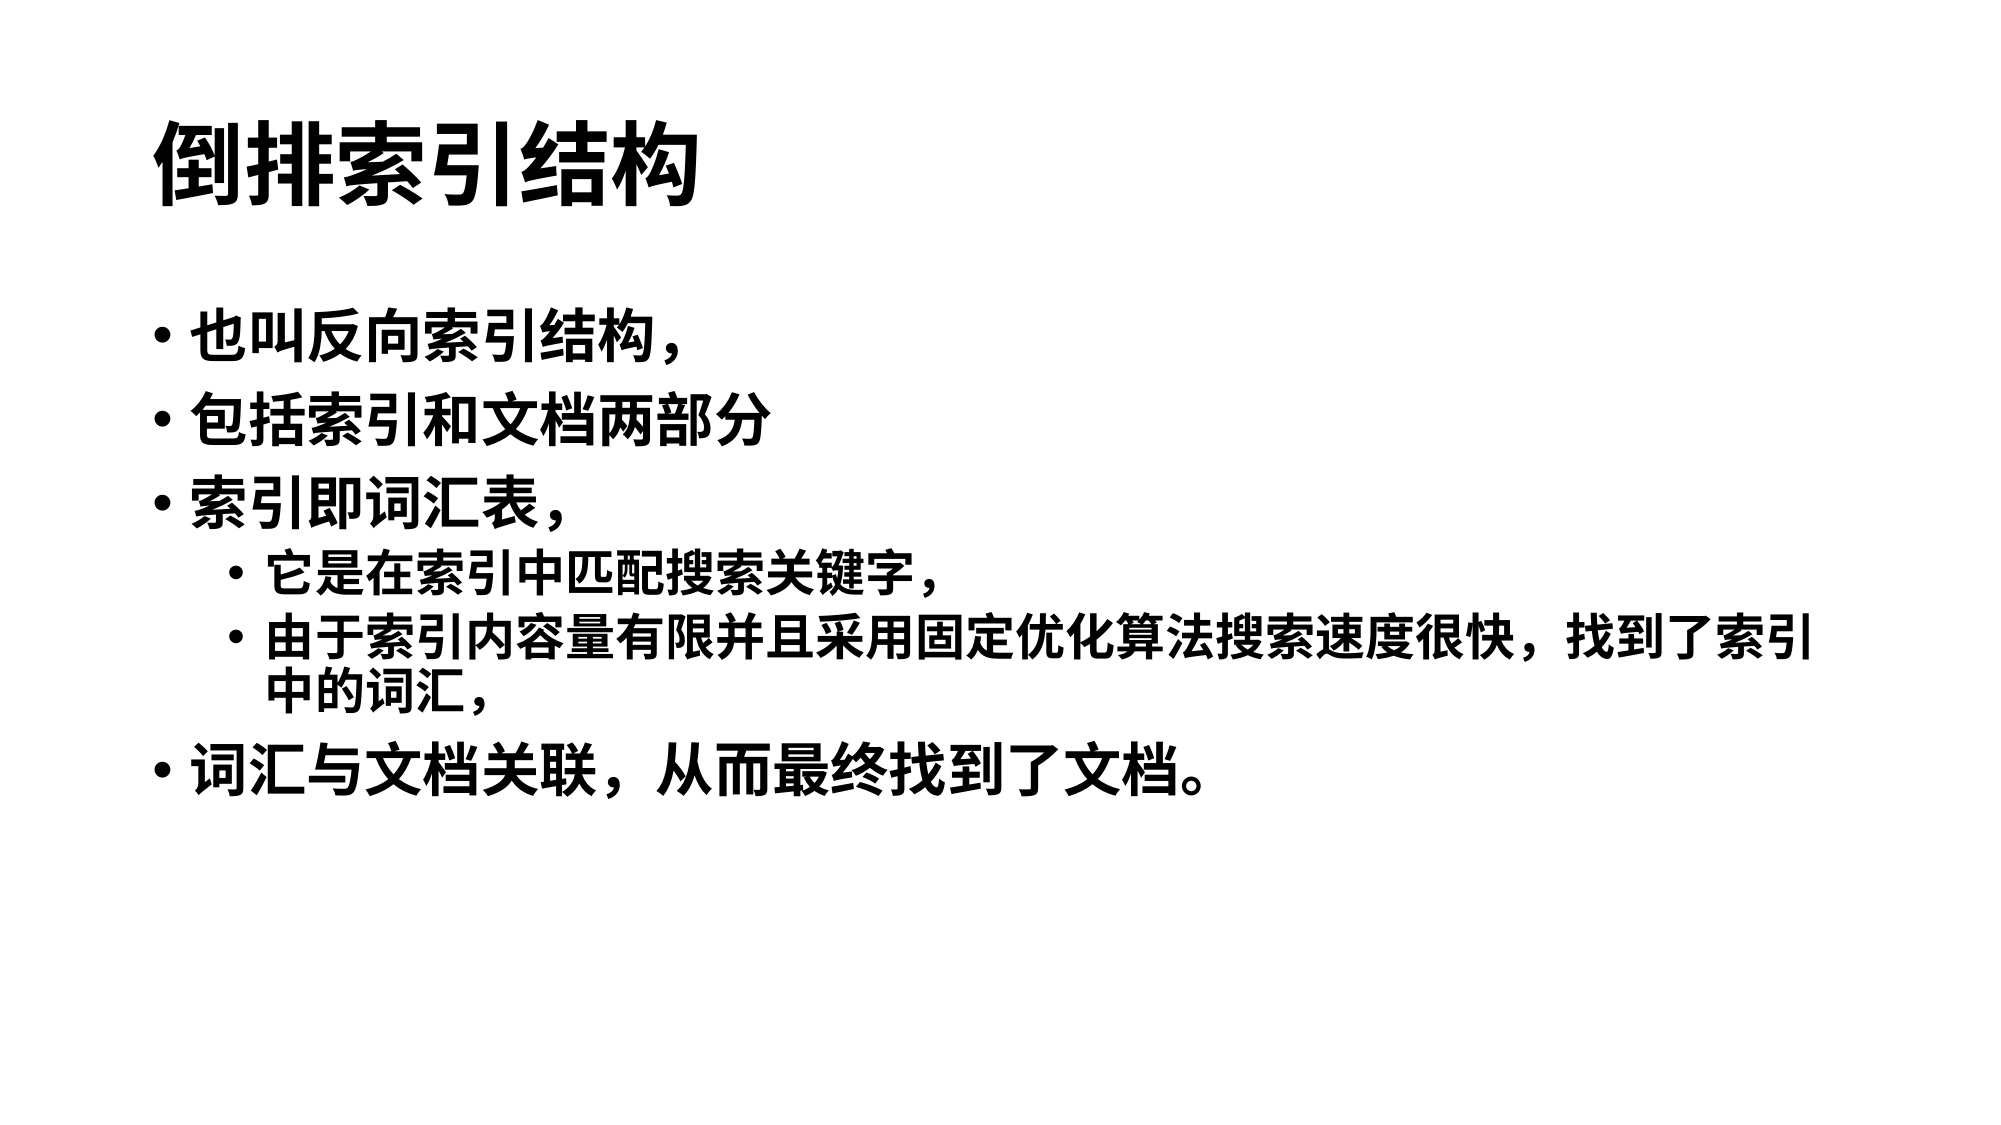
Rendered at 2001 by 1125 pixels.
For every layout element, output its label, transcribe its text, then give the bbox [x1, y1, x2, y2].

list 也叫反向索引结构， 包括索引和文档两部分 索引即词汇表， 它是在索引中匹配搜索关键字， 由于索引内容量有限并且采用固定优化算法搜索速度很快，找到了索引中的词汇， 词汇与文档关联，从而最终找到了文档。 [137, 299, 1863, 1014]
title 倒排索引结构 [137, 59, 1863, 278]
